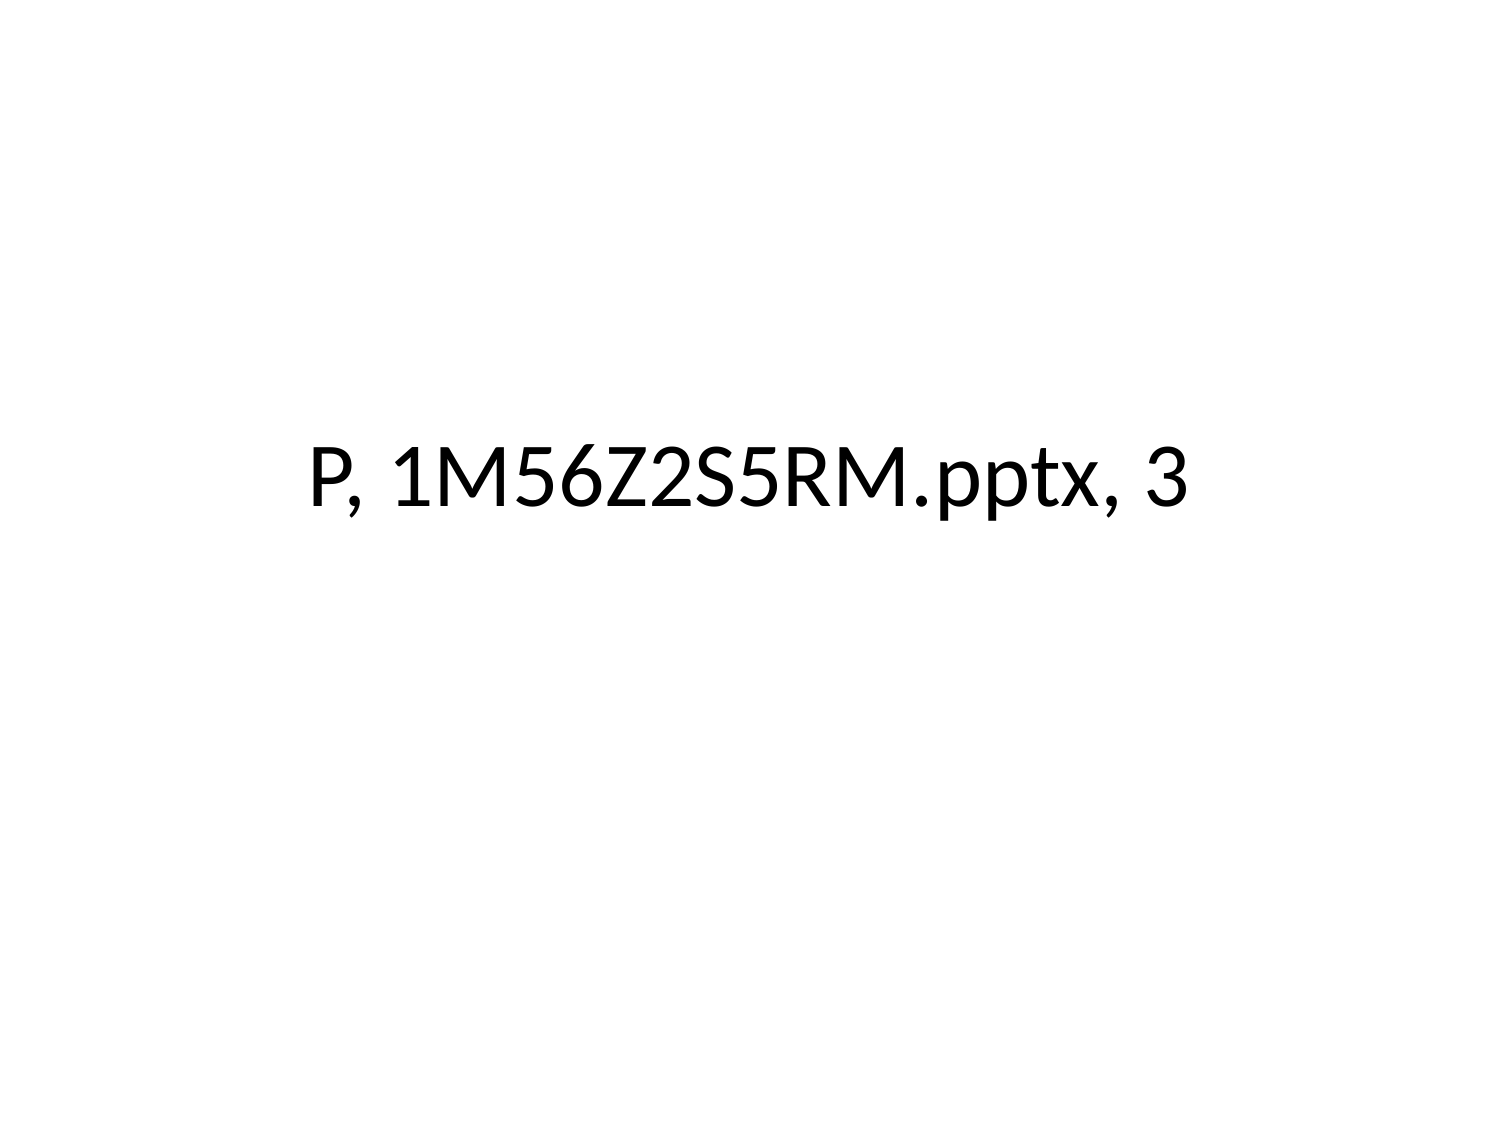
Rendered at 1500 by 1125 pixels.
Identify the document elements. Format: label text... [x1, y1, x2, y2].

title P, 1M56Z2S5RM.pptx, 3 [112, 349, 1388, 591]
